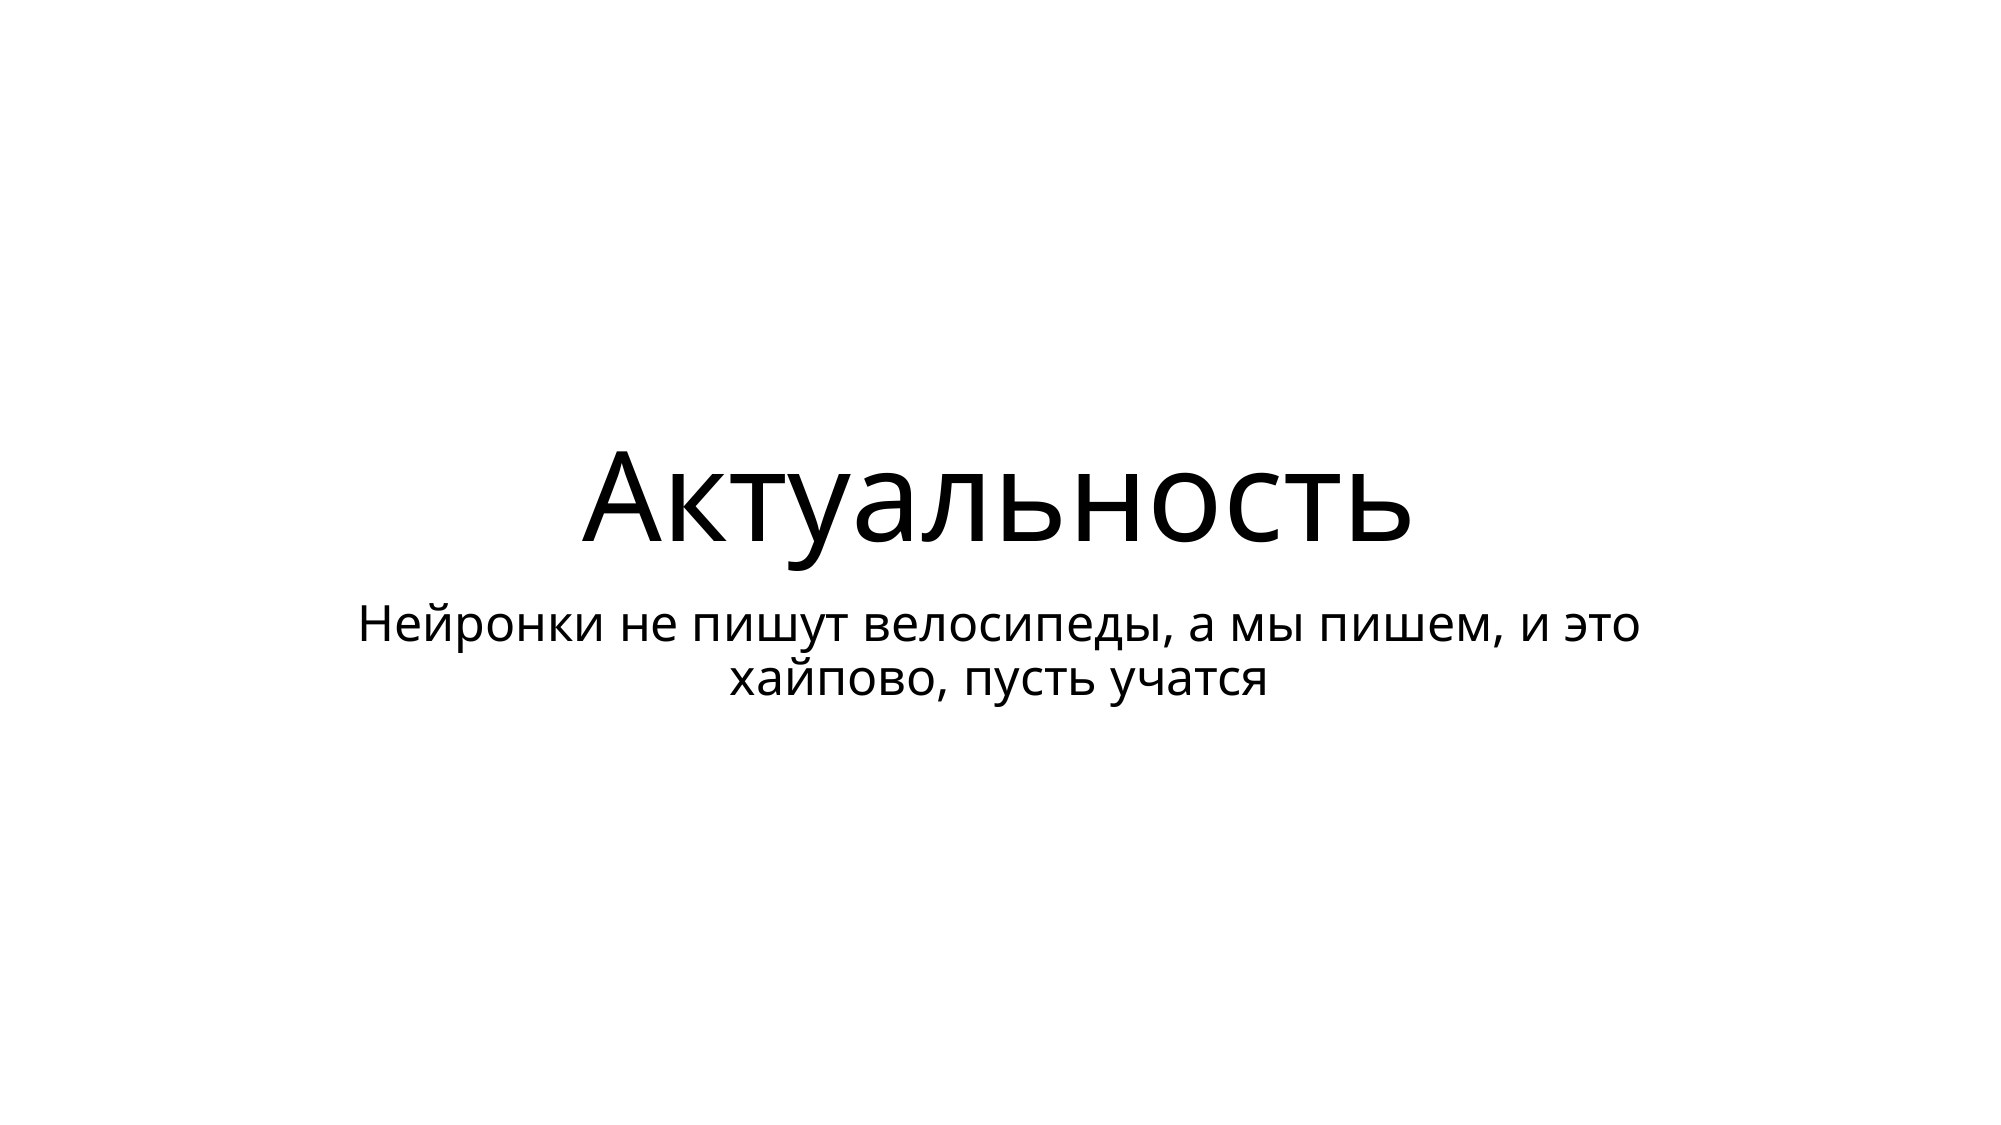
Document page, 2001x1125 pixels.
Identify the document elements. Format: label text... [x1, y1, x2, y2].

subtitle Нейронки не пишут велосипеды, а мы пишем, и это хайпово, пусть учатся [249, 590, 1750, 863]
title Актуальность [249, 184, 1750, 576]
